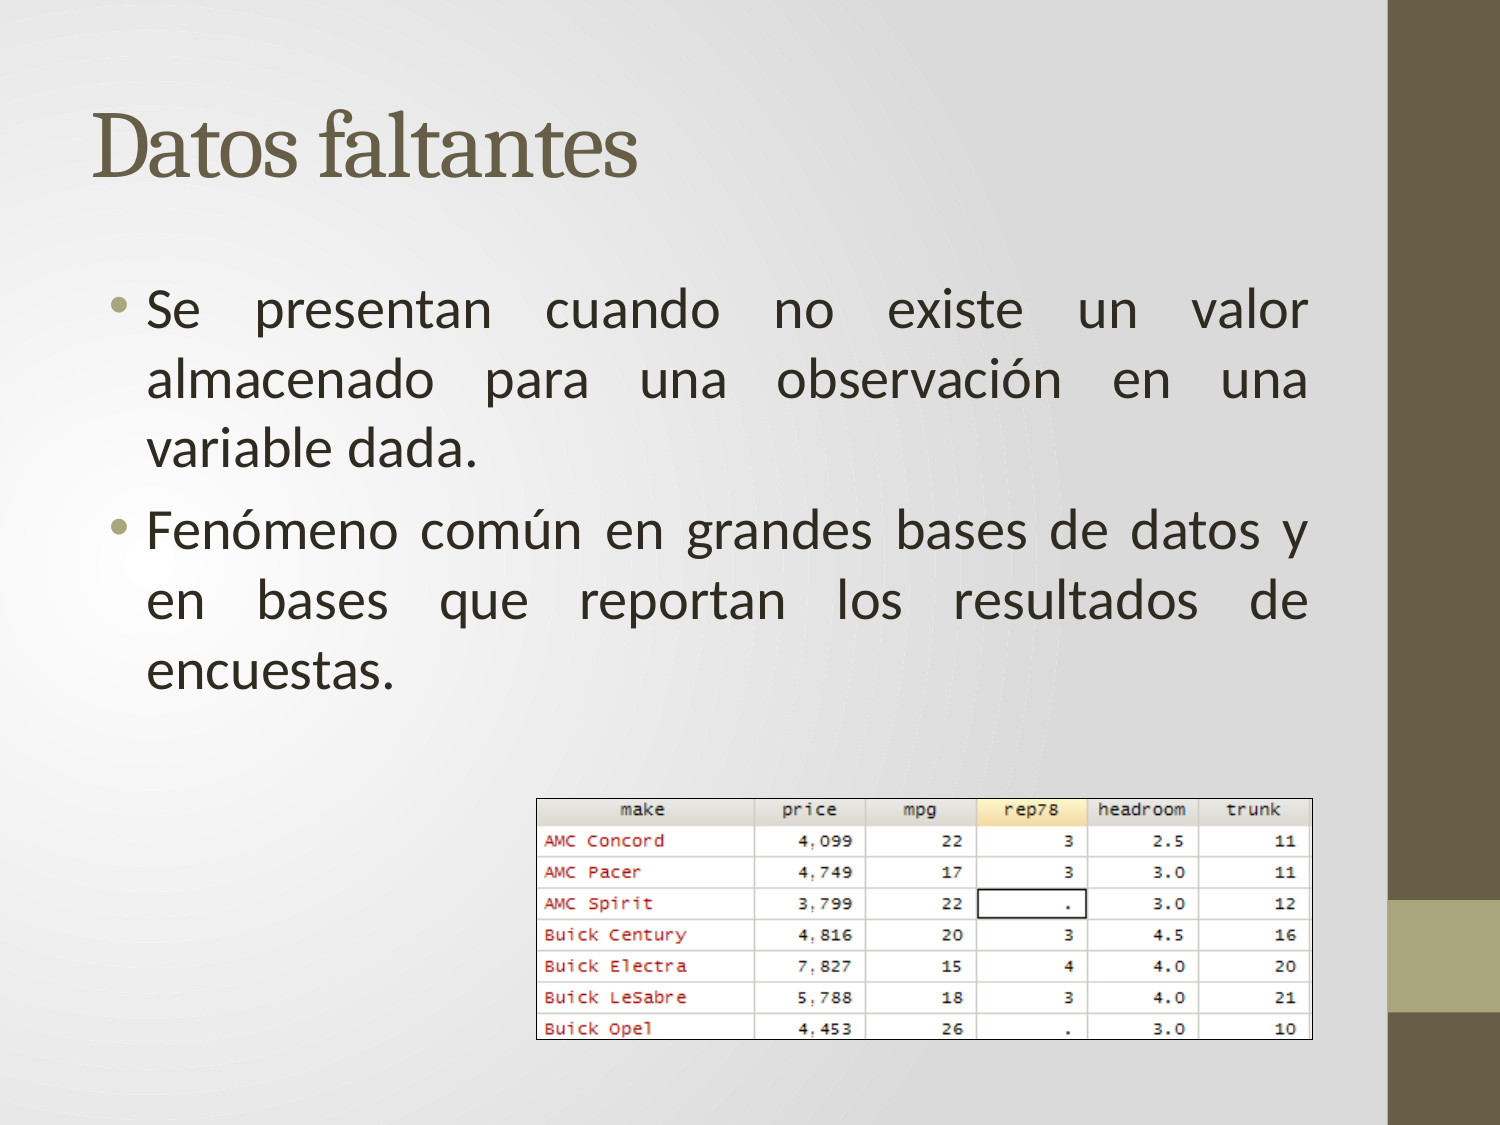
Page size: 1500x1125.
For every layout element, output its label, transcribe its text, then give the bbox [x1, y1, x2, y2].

picture [536, 798, 1313, 1040]
title Datos faltantes [75, 45, 1325, 233]
list Se presentan cuando no existe un valor almacenado para una observación en una variable dada. Fenómeno común en grandes bases de datos y en bases que reportan los resultados de encuestas. [75, 262, 1325, 1050]
